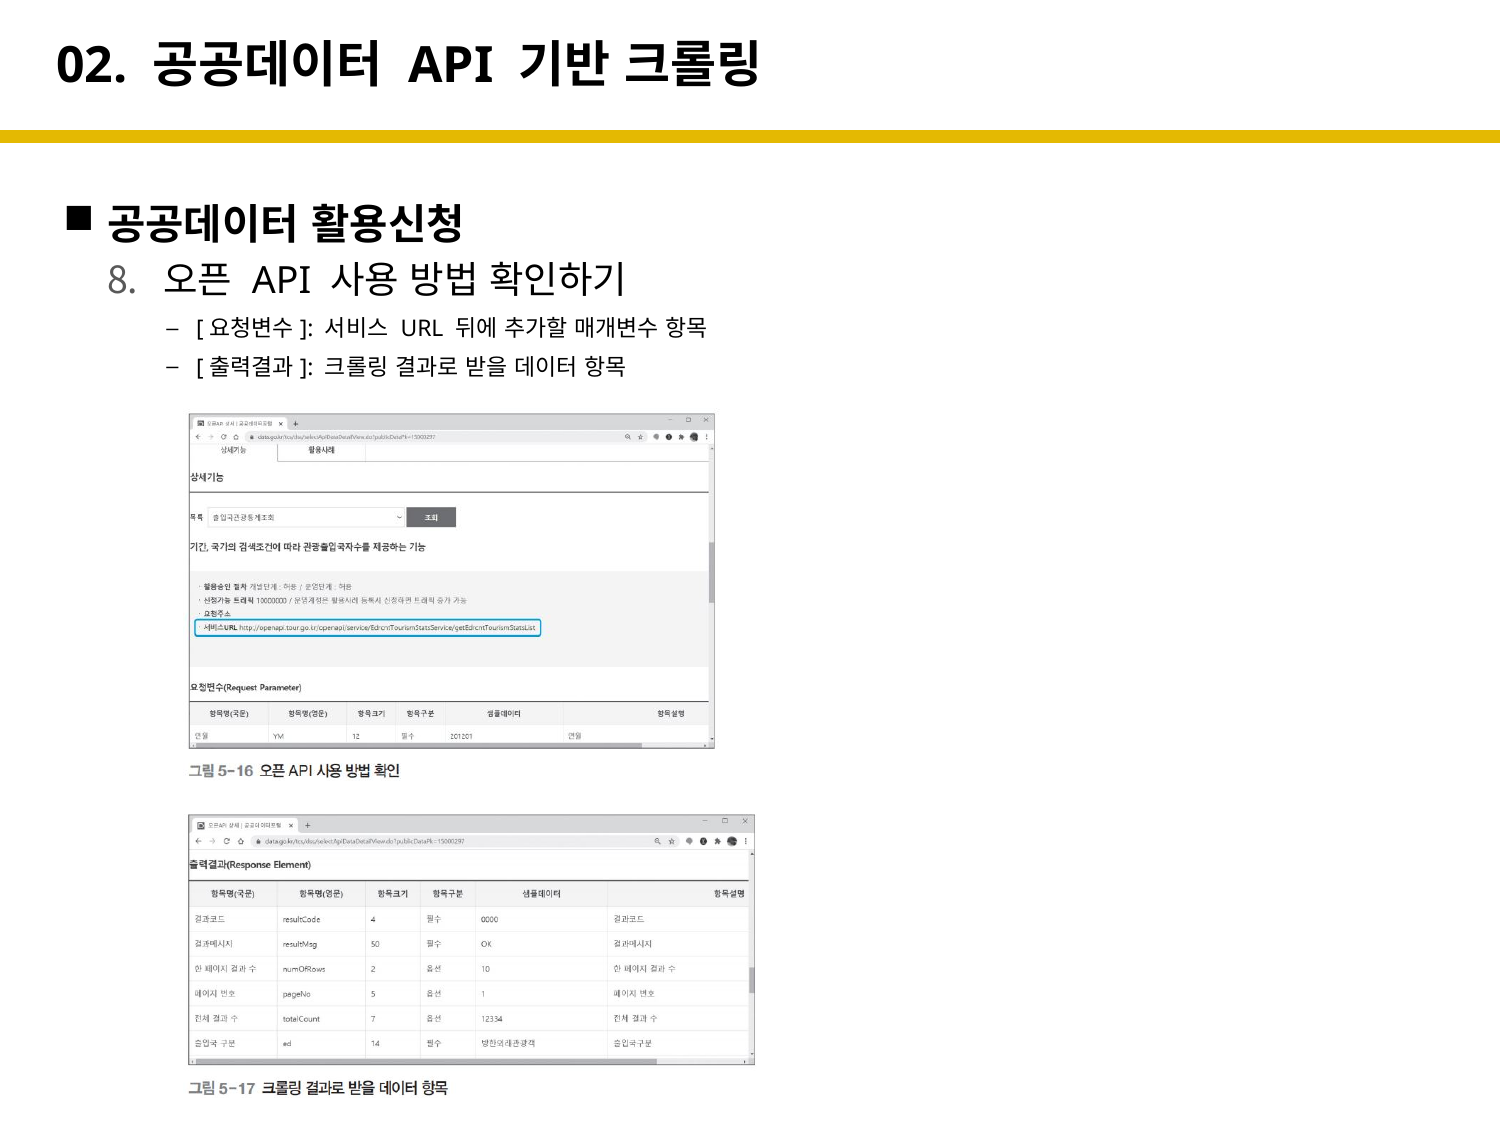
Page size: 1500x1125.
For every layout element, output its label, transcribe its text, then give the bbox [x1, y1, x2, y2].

title 02. 공공데이터 API 기반 크롤링 [41, 17, 1282, 107]
list 공공데이터 활용신청 오픈 API 사용 방법 확인하기 [요청변수]: 서비스 URL 뒤에 추가할 매개변수 항목 [출력결과]: 크롤링 결과로 받을 데이터 항목 [48, 165, 1500, 1064]
picture [182, 808, 759, 1098]
picture [182, 408, 720, 781]
